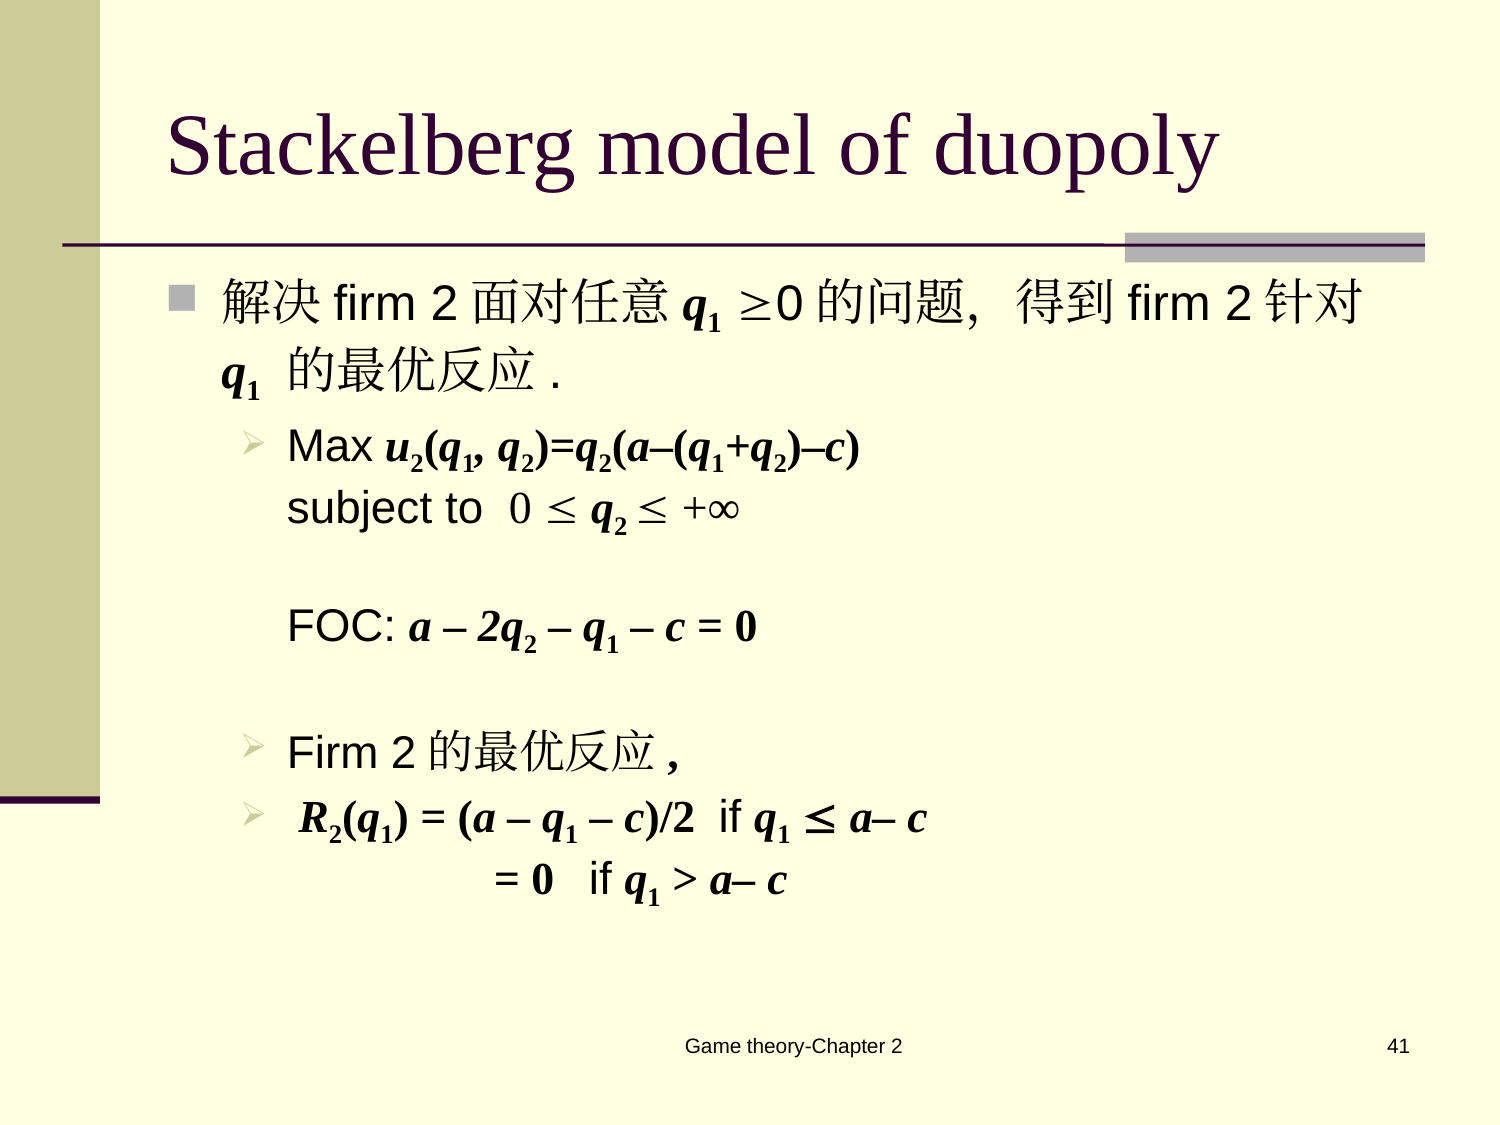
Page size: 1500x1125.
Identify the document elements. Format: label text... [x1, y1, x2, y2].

slide_number 41 [1112, 1024, 1426, 1101]
footer Game theory-Chapter 2 [549, 1024, 1038, 1101]
list 解决firm 2面对任意q1 0的问题，得到firm 2针对q1 的最优反应. Max u2(q1, q2)=q2(a–(q1+q2)–c) subject to 0  q2  +∞ FOC: a – 2q2 – q1 – c = 0 Firm 2的最优反应, R2(q1) = (a – q1 – c)/2 if q1  a– c = 0 if q1 > a– c [149, 262, 1426, 1019]
title Stackelberg model of duopoly [149, 45, 1426, 234]
